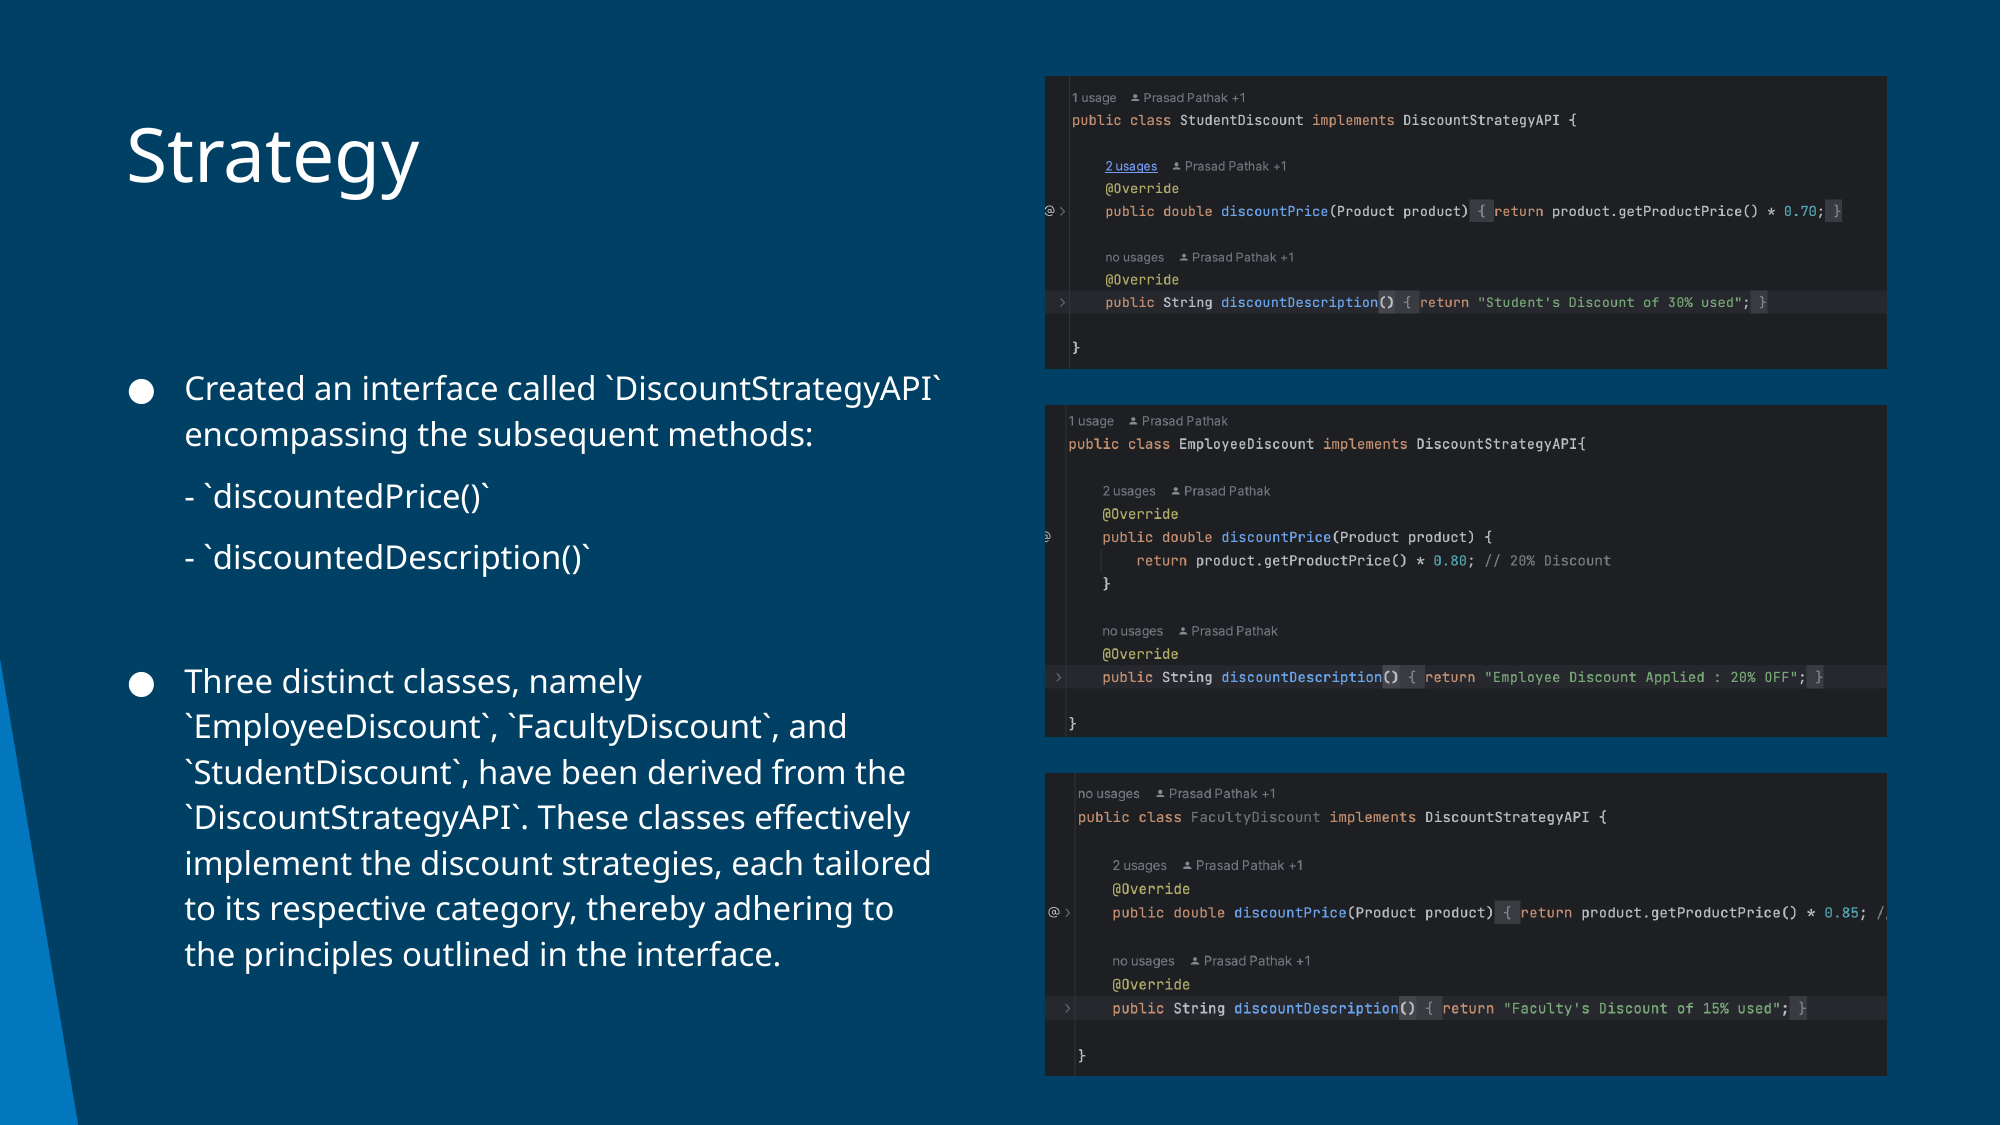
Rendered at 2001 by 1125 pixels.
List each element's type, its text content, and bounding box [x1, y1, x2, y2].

title Strategy [111, 99, 967, 317]
picture [1045, 76, 1887, 369]
text_box [0, 658, 79, 1125]
picture [1045, 773, 1887, 1076]
picture [1045, 405, 1887, 737]
list Created an interface called `DiscountStrategyAPI` encompassing the subsequent methods: - `discountedPrice()` - `discountedDescription()` Three distinct classes, namely `EmployeeDiscount`, `FacultyDiscount`, and `StudentDiscount`, have been derived from the `DiscountStrategyAPI`. These classes effectively implement the discount strategies, each tailored to its respective category, thereby adhering to the principles outlined in the interface. [112, 354, 967, 992]
